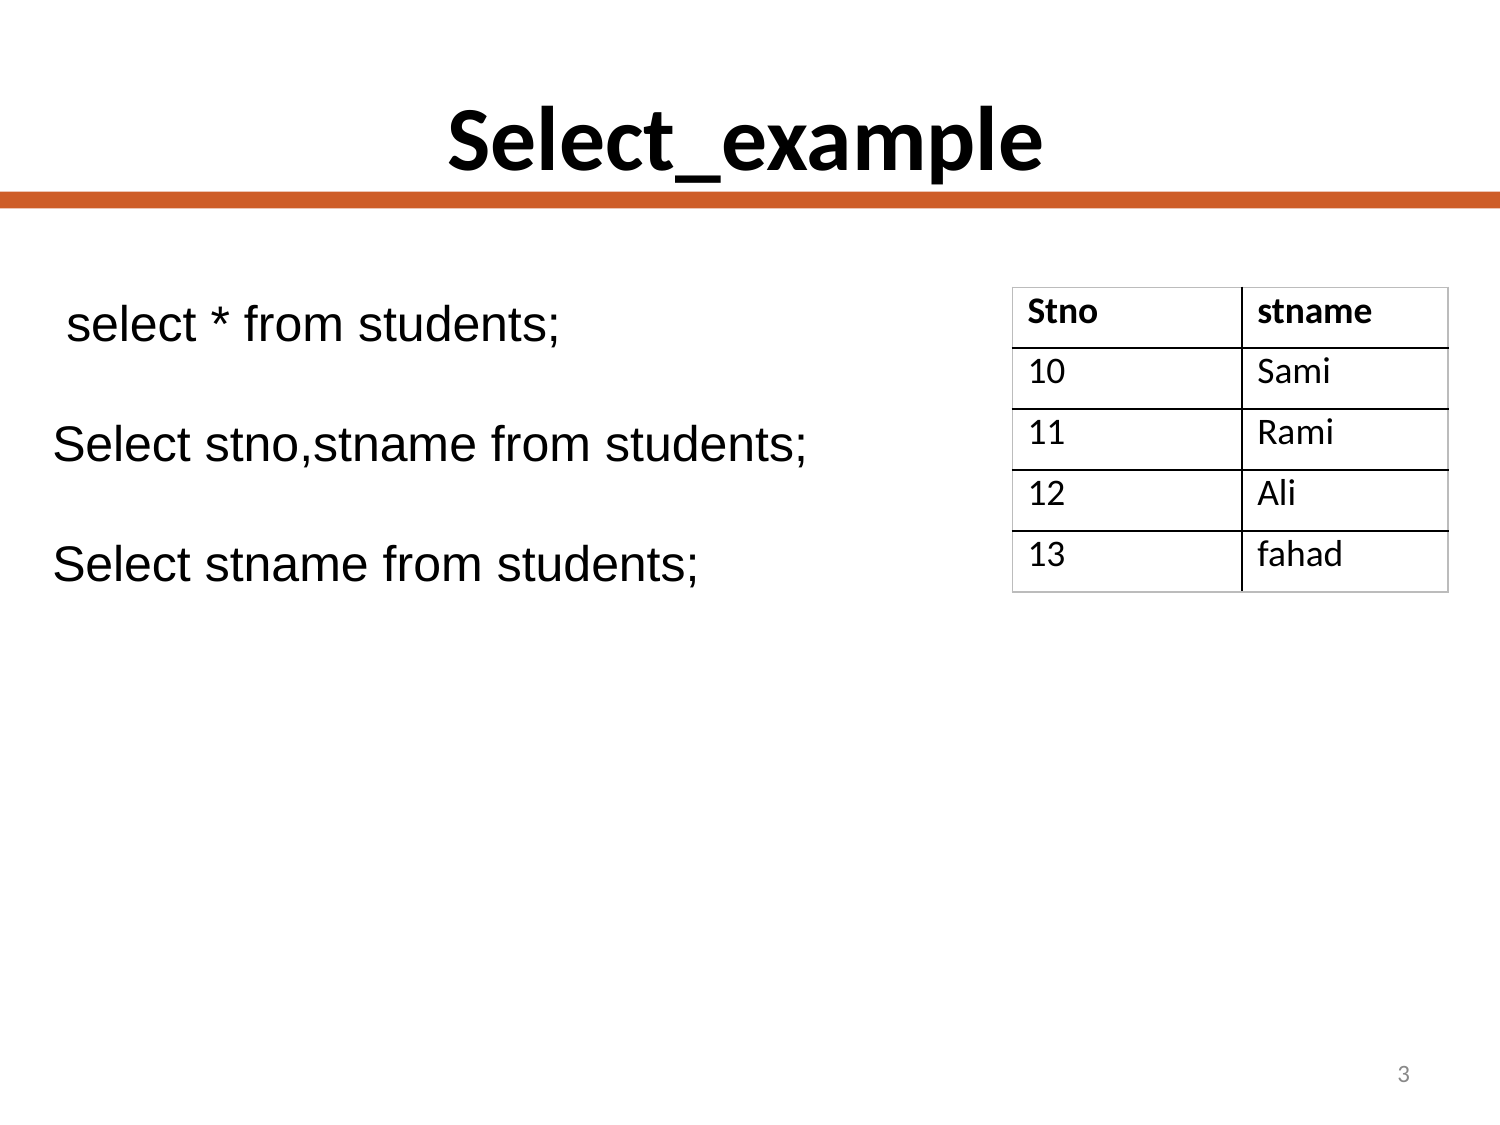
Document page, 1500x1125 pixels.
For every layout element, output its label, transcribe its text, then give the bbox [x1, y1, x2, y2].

table_cell 10 [1013, 349, 1241, 408]
table_header Stno [1013, 288, 1241, 347]
table_cell 11 [1013, 410, 1241, 469]
slide_number 3 [1074, 1042, 1425, 1103]
table_cell 12 [1013, 471, 1241, 530]
title Select_example [71, 80, 1422, 188]
table_header stname [1243, 288, 1447, 347]
table_cell Ali [1243, 471, 1447, 530]
text_box select * from students; Select stno,stname from students; Select stname from students; [37, 284, 938, 600]
table_cell 13 [1013, 532, 1241, 591]
table_cell fahad [1243, 532, 1447, 591]
table_cell Sami [1243, 349, 1447, 408]
table_cell Rami [1243, 410, 1447, 469]
